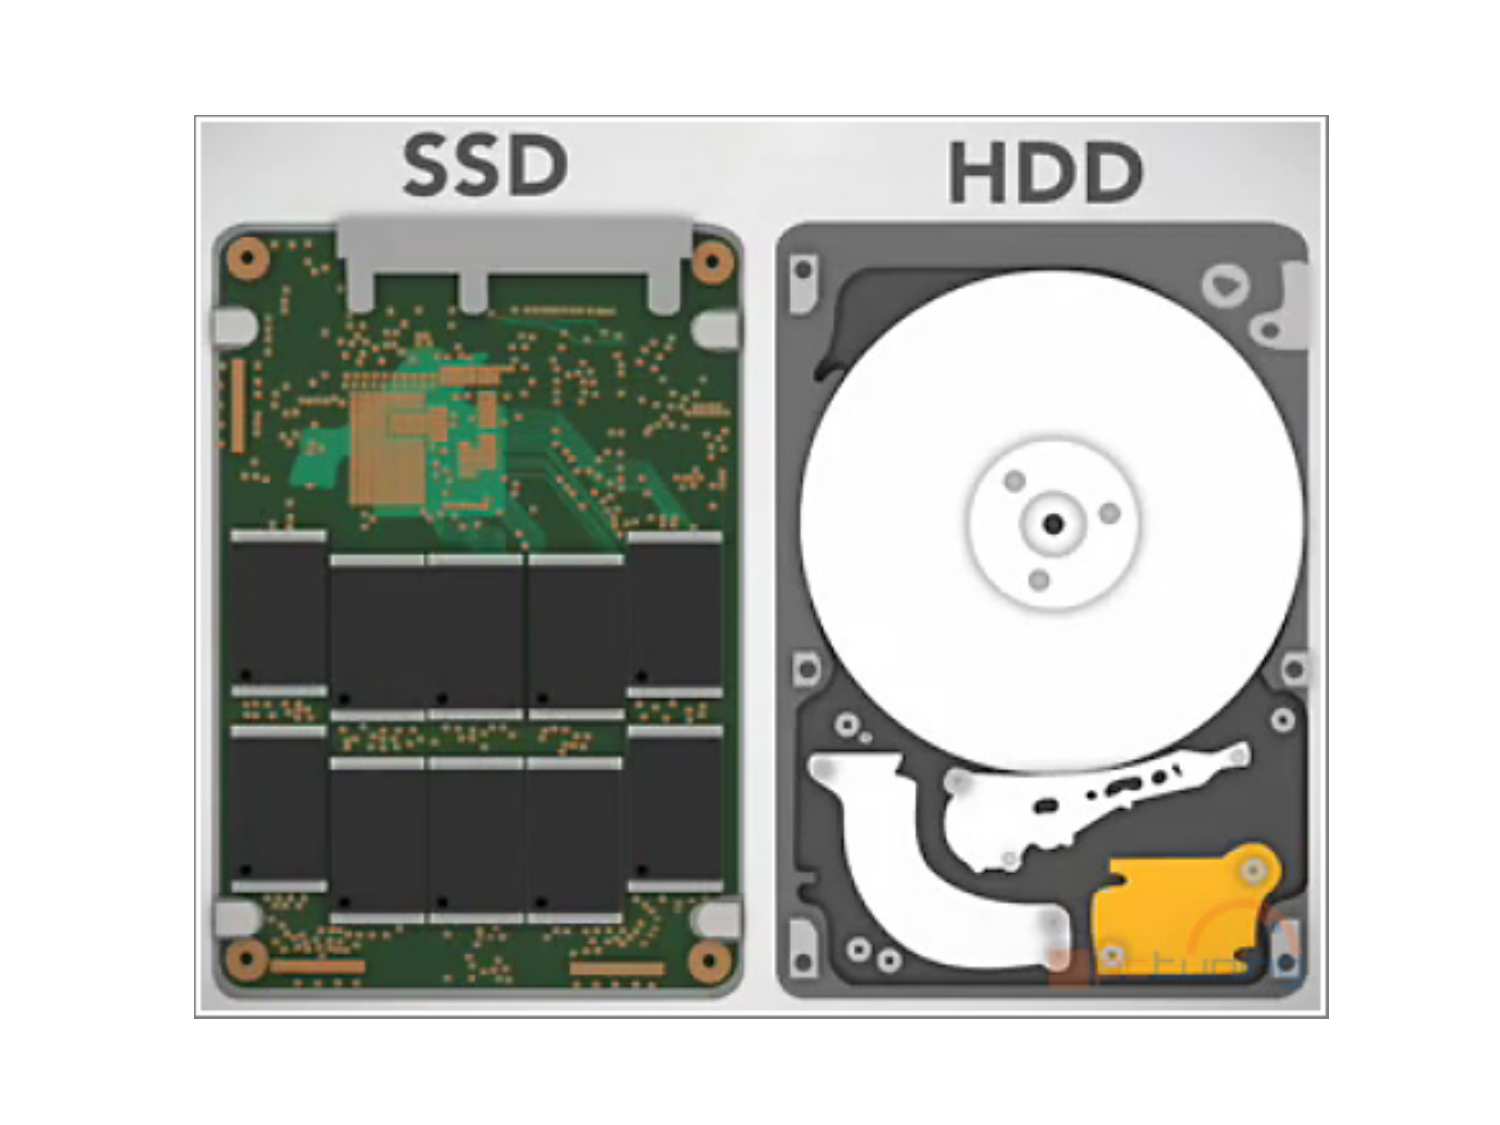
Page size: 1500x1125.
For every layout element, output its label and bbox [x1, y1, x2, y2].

picture [194, 114, 1329, 1019]
